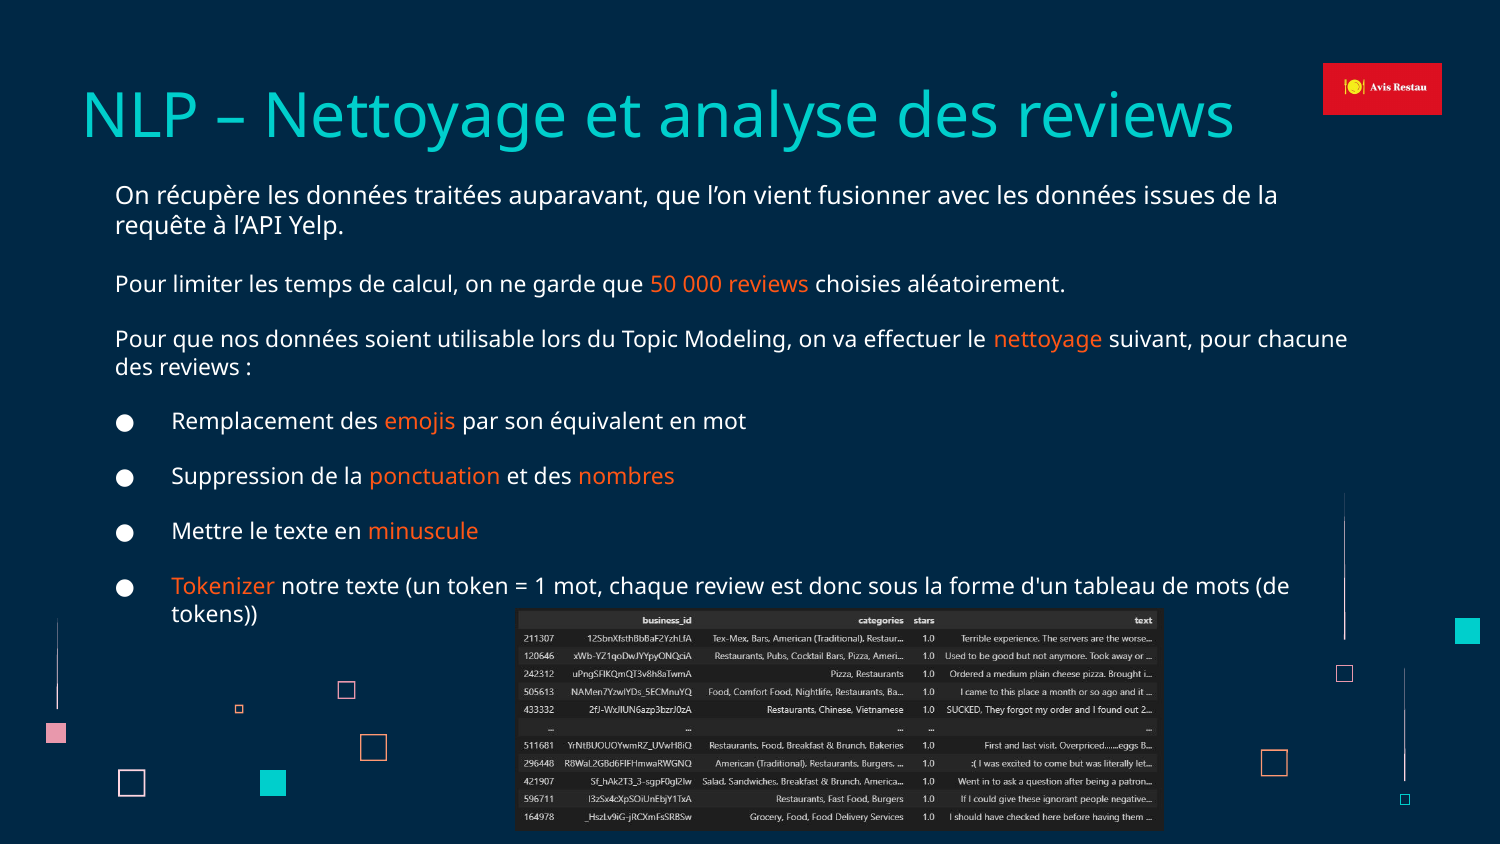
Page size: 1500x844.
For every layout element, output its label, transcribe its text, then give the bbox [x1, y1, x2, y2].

picture [515, 607, 1164, 832]
text_box NLP – Nettoyage et analyse des reviews [66, 69, 1323, 165]
text_box On récupère les données traitées auparavant, que l’on vient fusionner avec les données issues de la requête à l’API Yelp. Pour limiter les temps de calcul, on ne garde que 50 000 reviews choisies aléatoirement. Pour que nos données soient utilisable lors du Topic Modeling, on va effectuer le nettoyage suivant, pour chacune des reviews : Remplacement des emojis par son équivalent en mot Suppression de la ponctuation et des nombres Mettre le texte en minuscule Tokenizer notre texte (un token = 1 mot, chaque review est donc sous la forme d'un tableau de mots (de tokens)) [81, 164, 1389, 628]
picture [1323, 63, 1442, 115]
